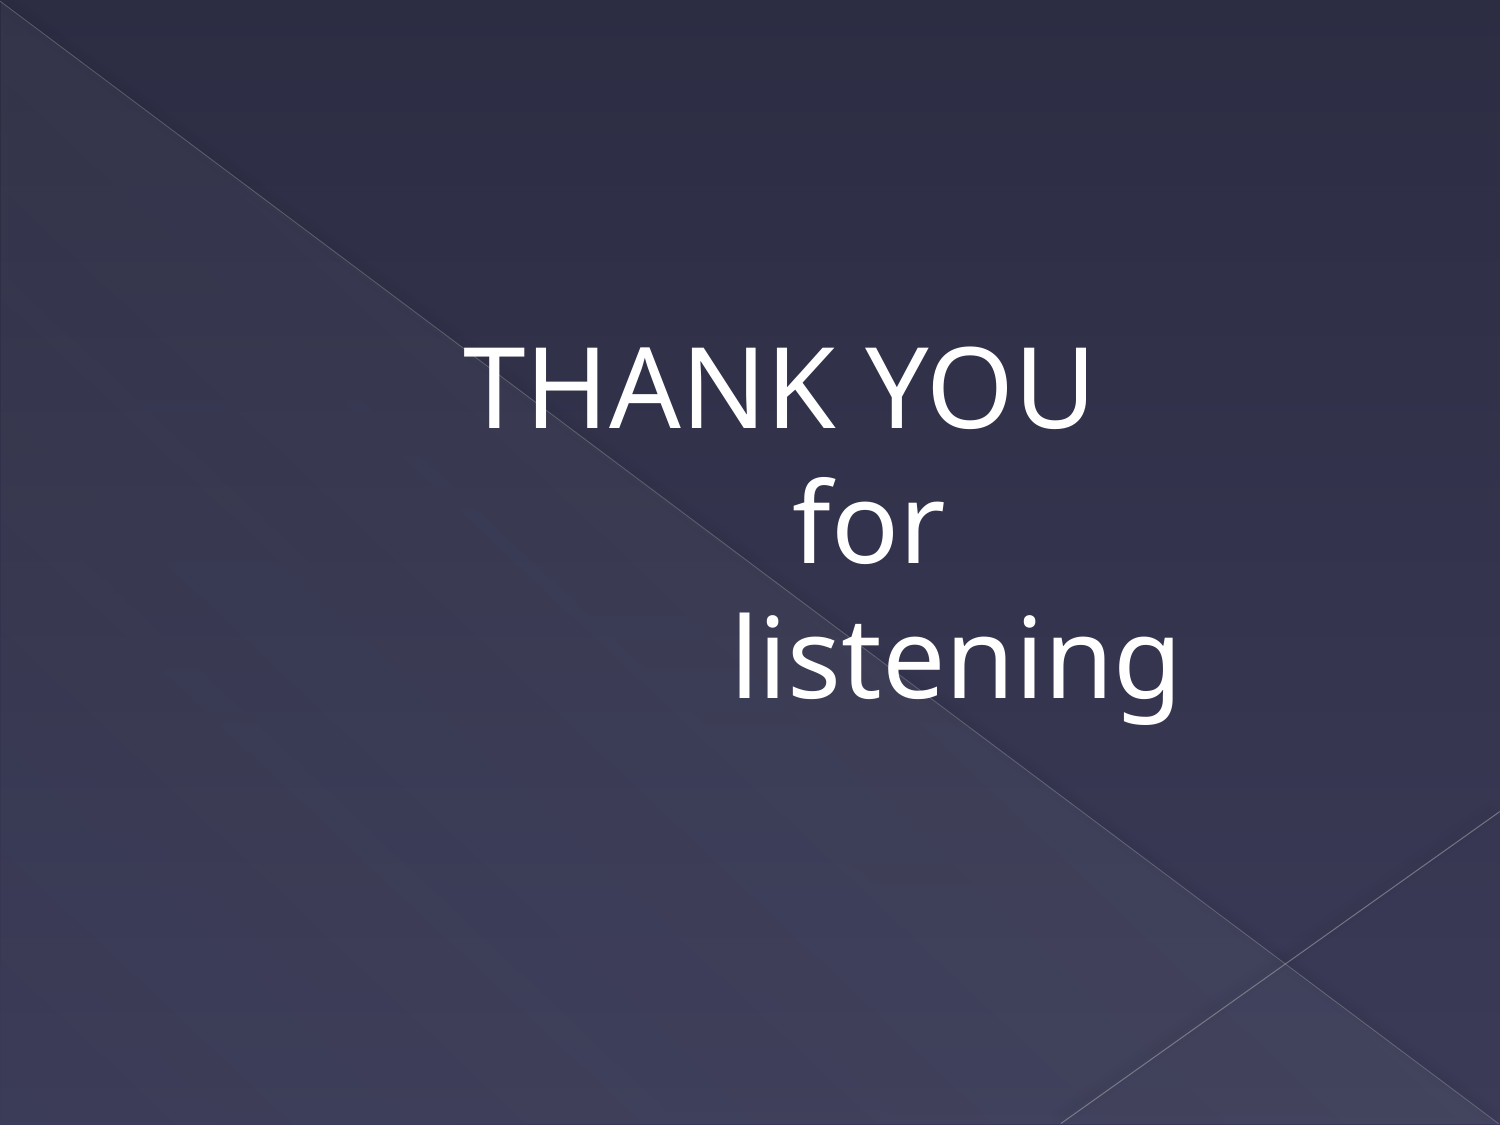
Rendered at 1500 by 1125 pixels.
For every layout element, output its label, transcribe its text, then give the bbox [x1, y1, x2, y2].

list THANK YOU for listening [75, 308, 1425, 1059]
title [75, 43, 1425, 274]
